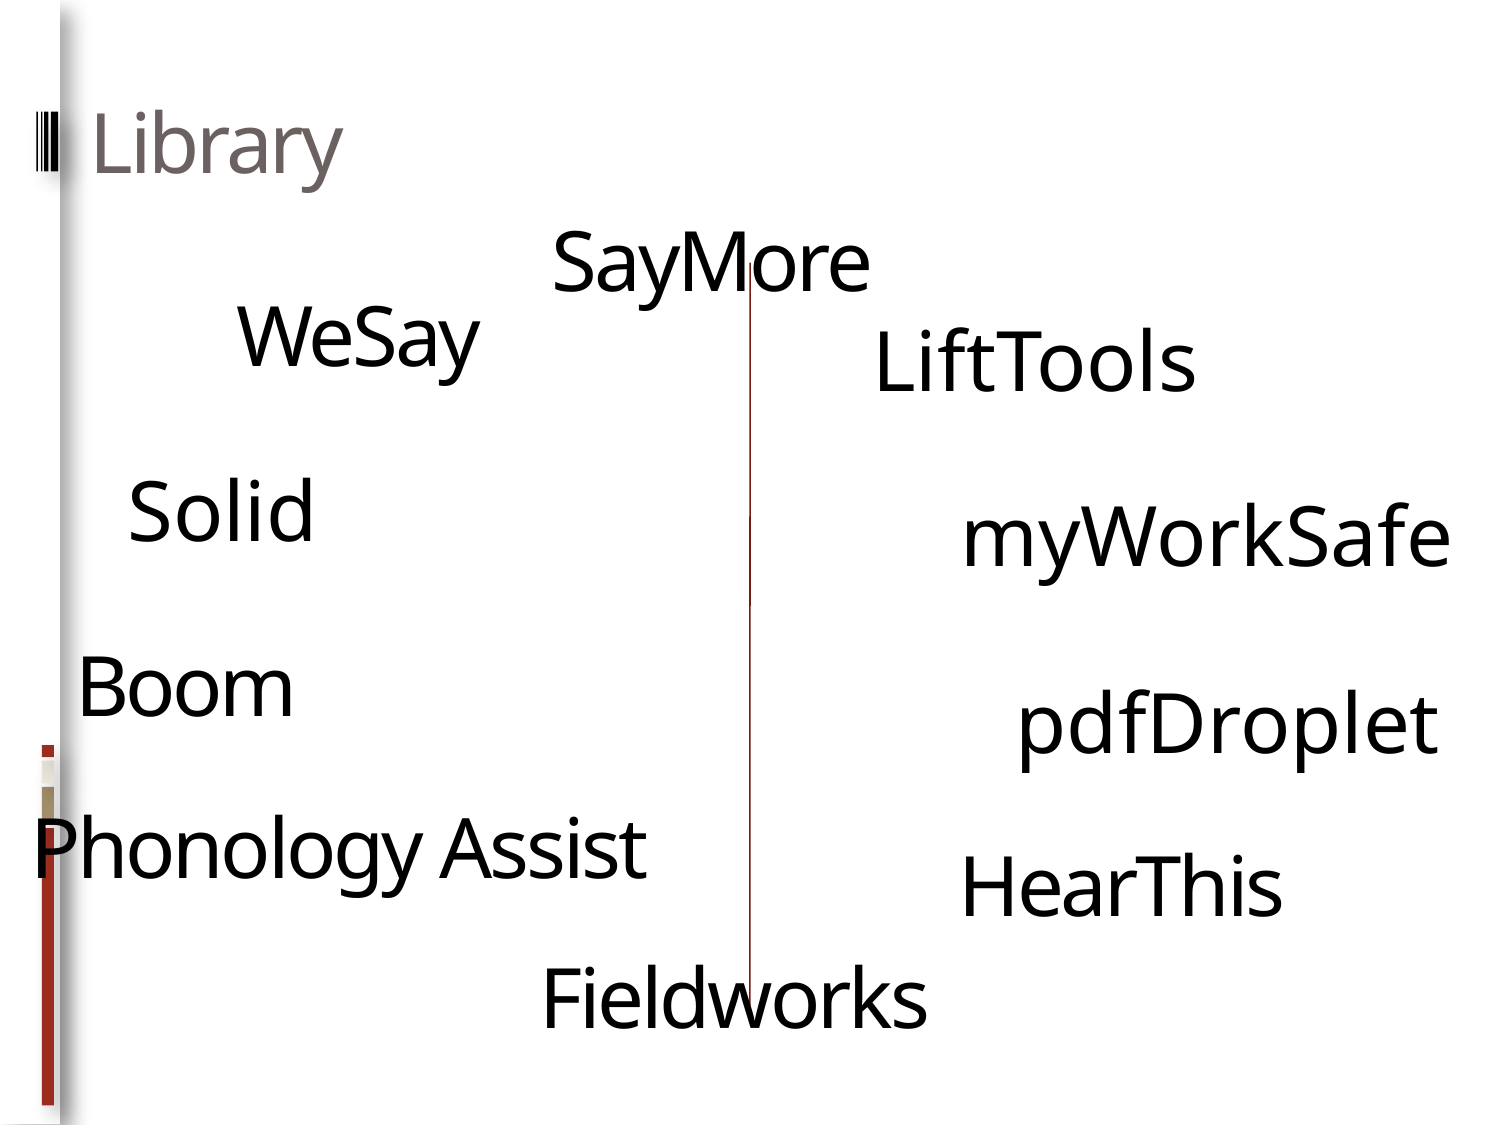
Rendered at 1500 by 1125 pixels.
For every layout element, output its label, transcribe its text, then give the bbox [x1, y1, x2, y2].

text_box Fieldworks [524, 938, 945, 1053]
text_box myWorkSafe [945, 475, 1469, 591]
text_box SayMore [537, 200, 889, 316]
text_box HearThis [943, 825, 1301, 941]
text_box Phonology Assist [15, 788, 664, 903]
title Library [75, 34, 1425, 247]
text_box WeSay [221, 275, 497, 391]
text_box pdfDroplet [1000, 663, 1456, 778]
text_box Solid [112, 450, 333, 566]
text_box Boom [60, 625, 313, 741]
text_box LiftTools [857, 300, 1214, 416]
